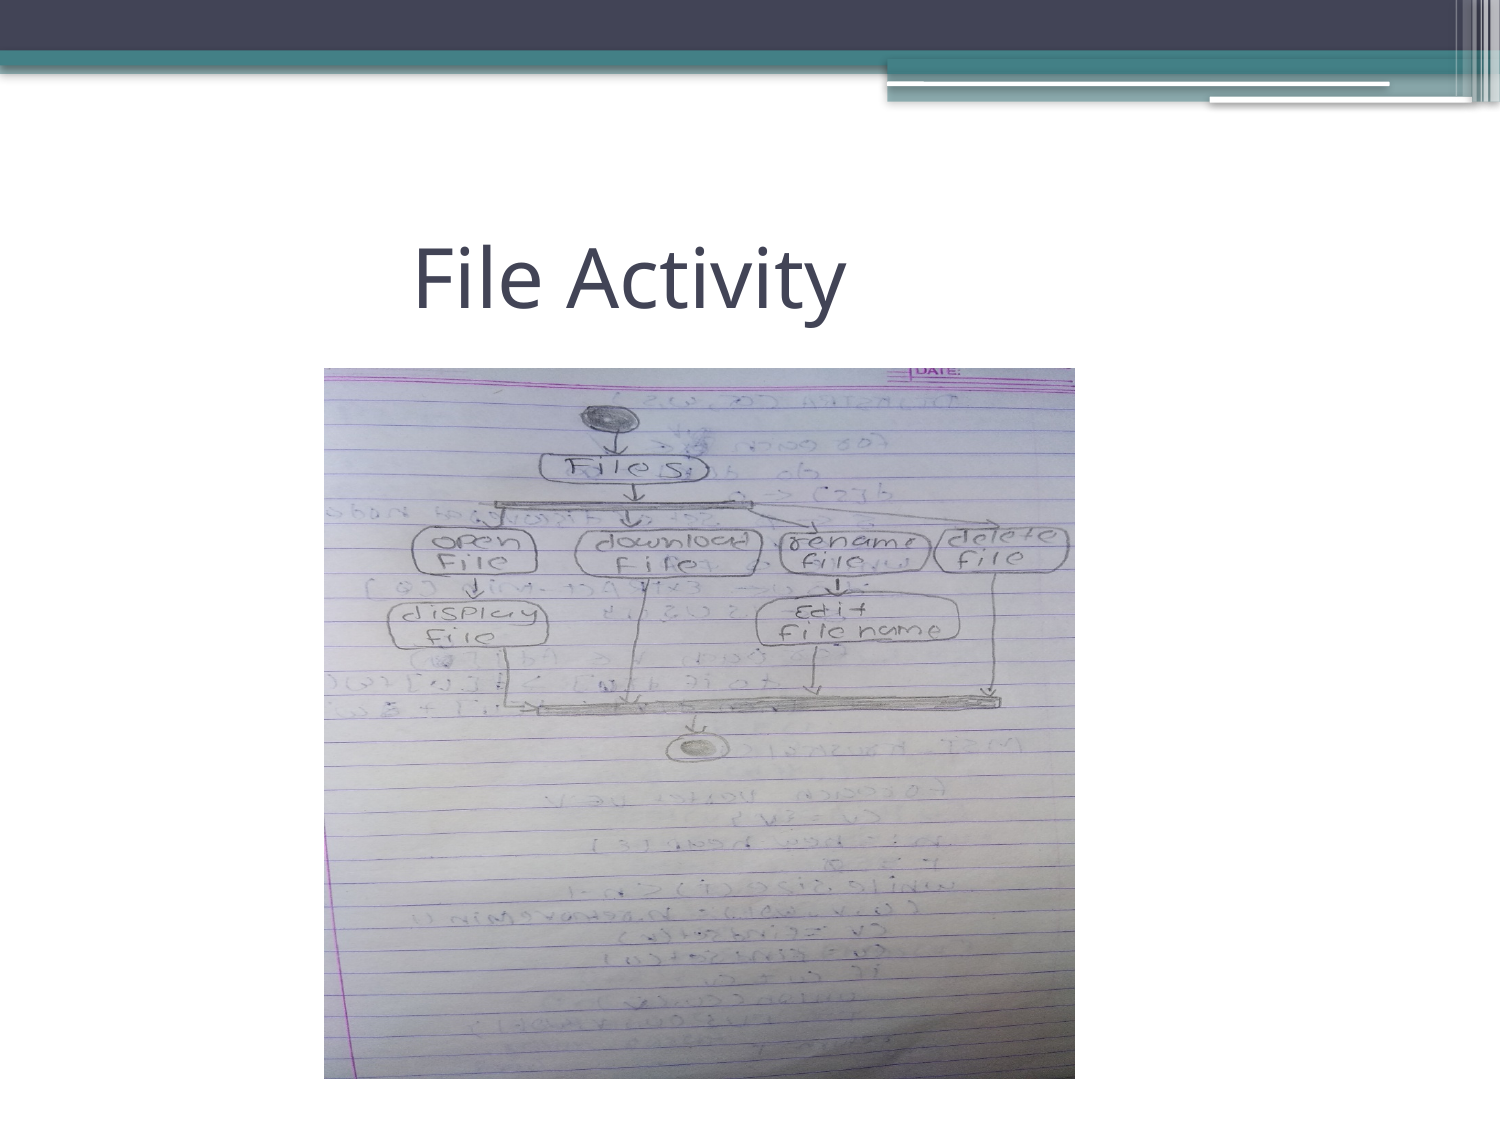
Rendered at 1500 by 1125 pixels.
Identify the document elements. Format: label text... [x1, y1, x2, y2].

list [324, 368, 1076, 1079]
title File Activity [75, 187, 1425, 363]
